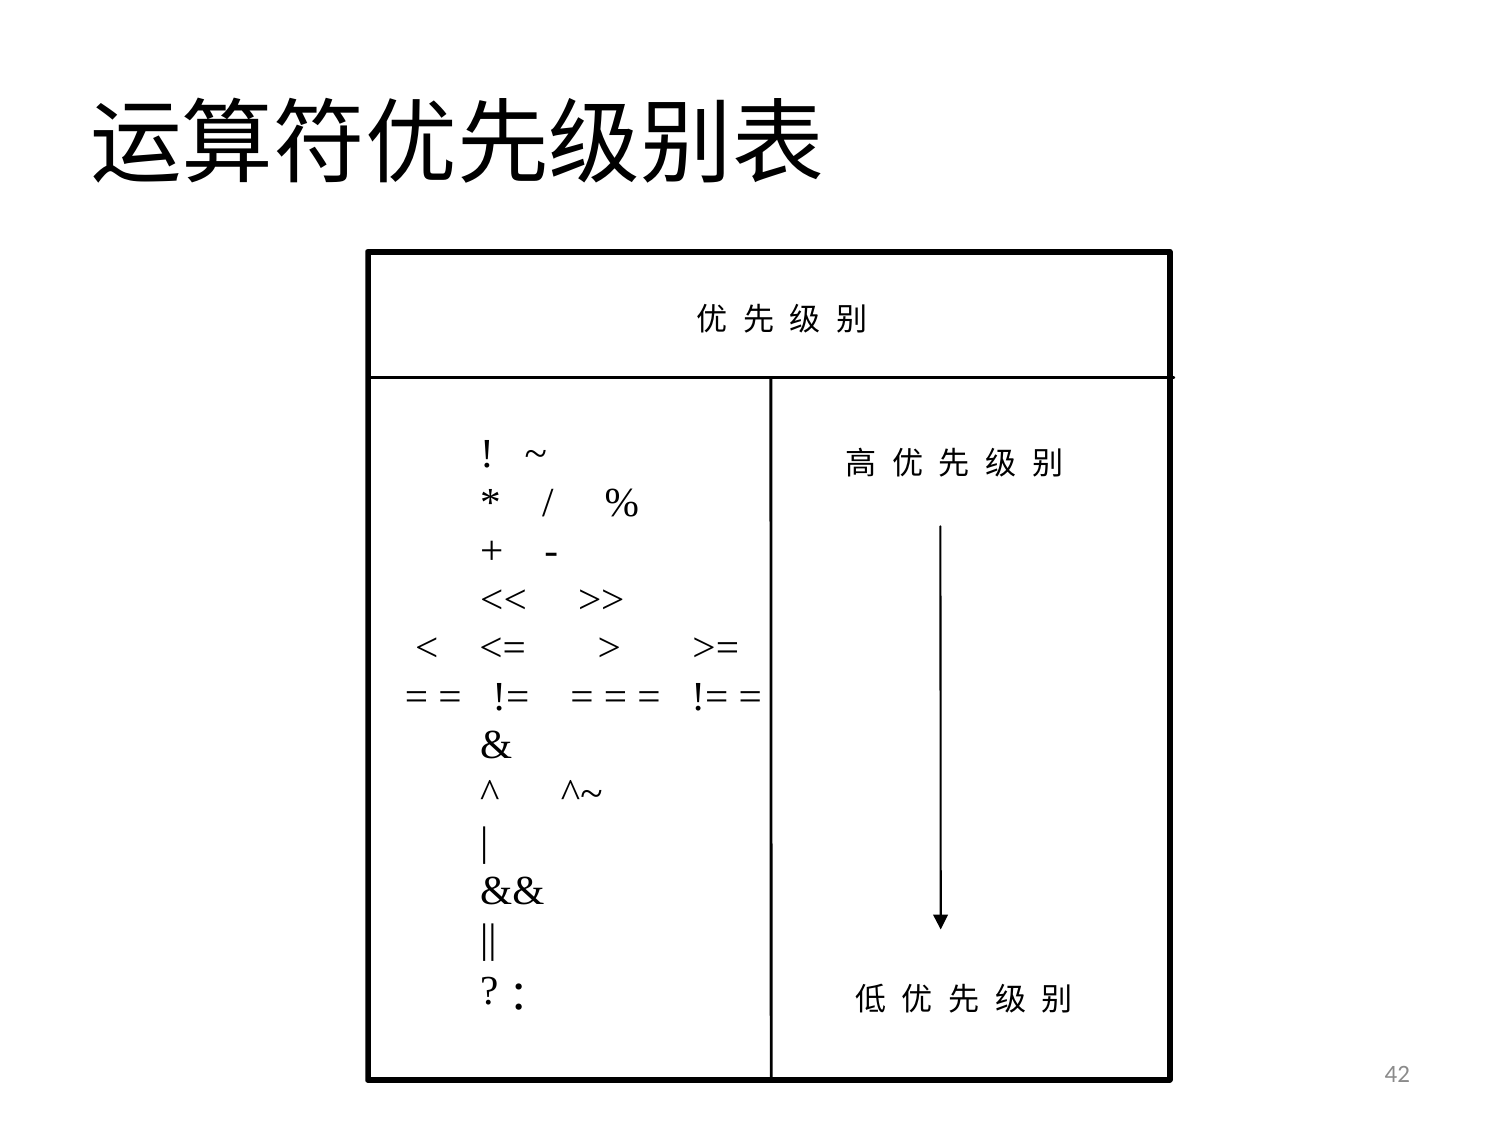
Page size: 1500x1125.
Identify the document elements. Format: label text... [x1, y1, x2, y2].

slide_number 42 [1074, 1042, 1425, 1103]
text_box 运算符优先级别表 [74, 45, 1425, 233]
picture [365, 248, 1176, 1083]
